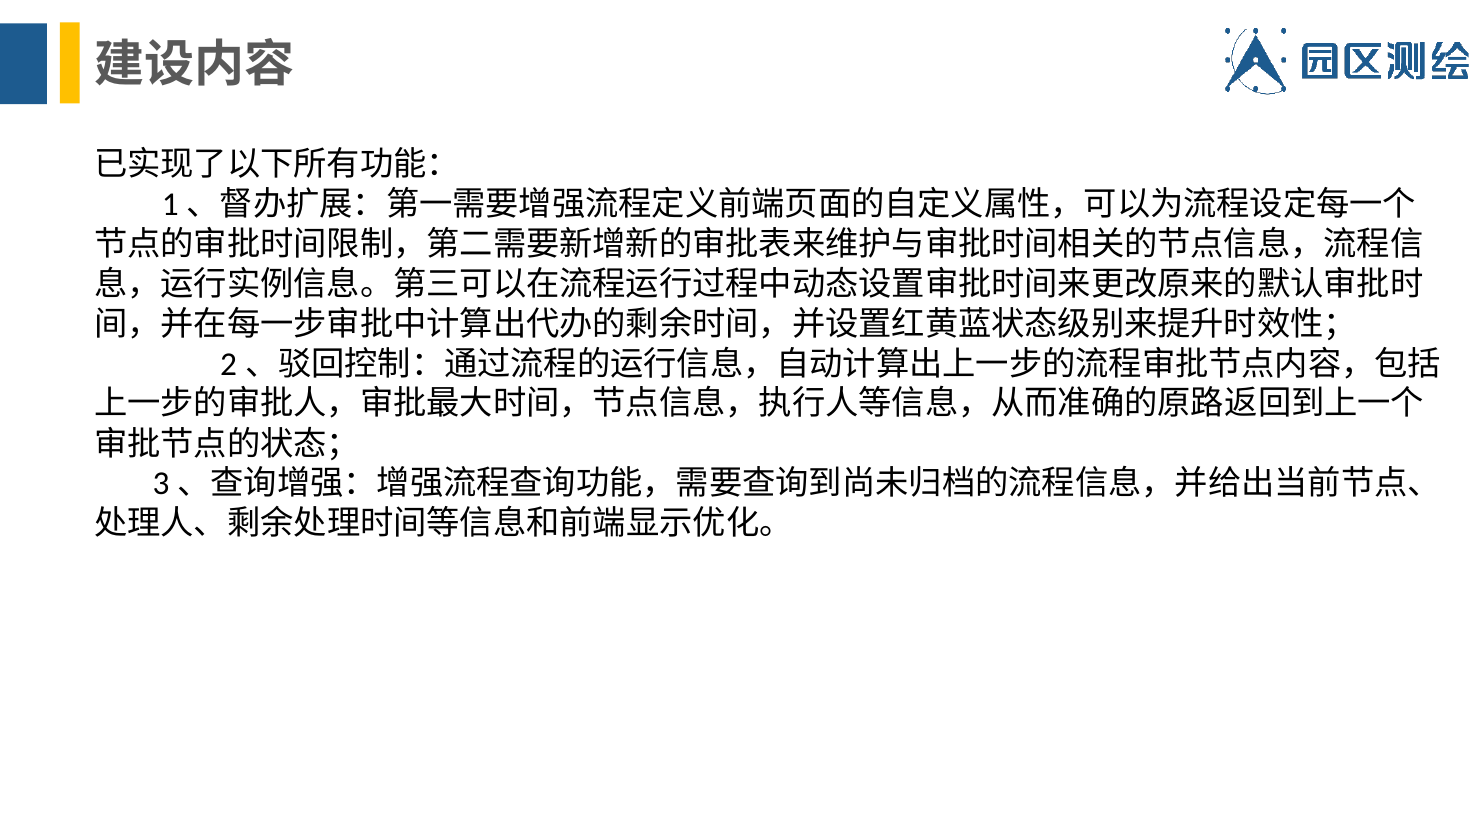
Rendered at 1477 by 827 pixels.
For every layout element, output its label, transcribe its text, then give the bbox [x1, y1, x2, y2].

picture [1218, 23, 1474, 99]
text_box 已实现了以下所有功能： 1、督办扩展：第一需要增强流程定义前端页面的自定义属性，可以为流程设定每一个节点的审批时间限制，第二需要新增新的审批表来维护与审批时间相关的节点信息，流程信息，运行实例信息。第三可以在流程运行过程中动态设置审批时间来更改原来的默认审批时间，并在每一步审批中计算出代办的剩余时间，并设置红黄蓝状态级别来提升时效性； 2、驳回控制：通过流程的运行信息，自动计算出上一步的流程审批节点内容，包括上一步的审批人，审批最大时间，节点信息，执行人等信息，从而准确的原路返回到上一个审批节点的状态； 3、查询增强：增强流程查询功能，需要查询到尚未归档的流程信息，并给出当前节点、处理人、剩余处理时间等信息和前端显示优化。 [79, 134, 1464, 549]
text_box [0, 21, 49, 106]
text_box 建设内容 [94, 30, 1022, 92]
text_box [58, 20, 82, 105]
